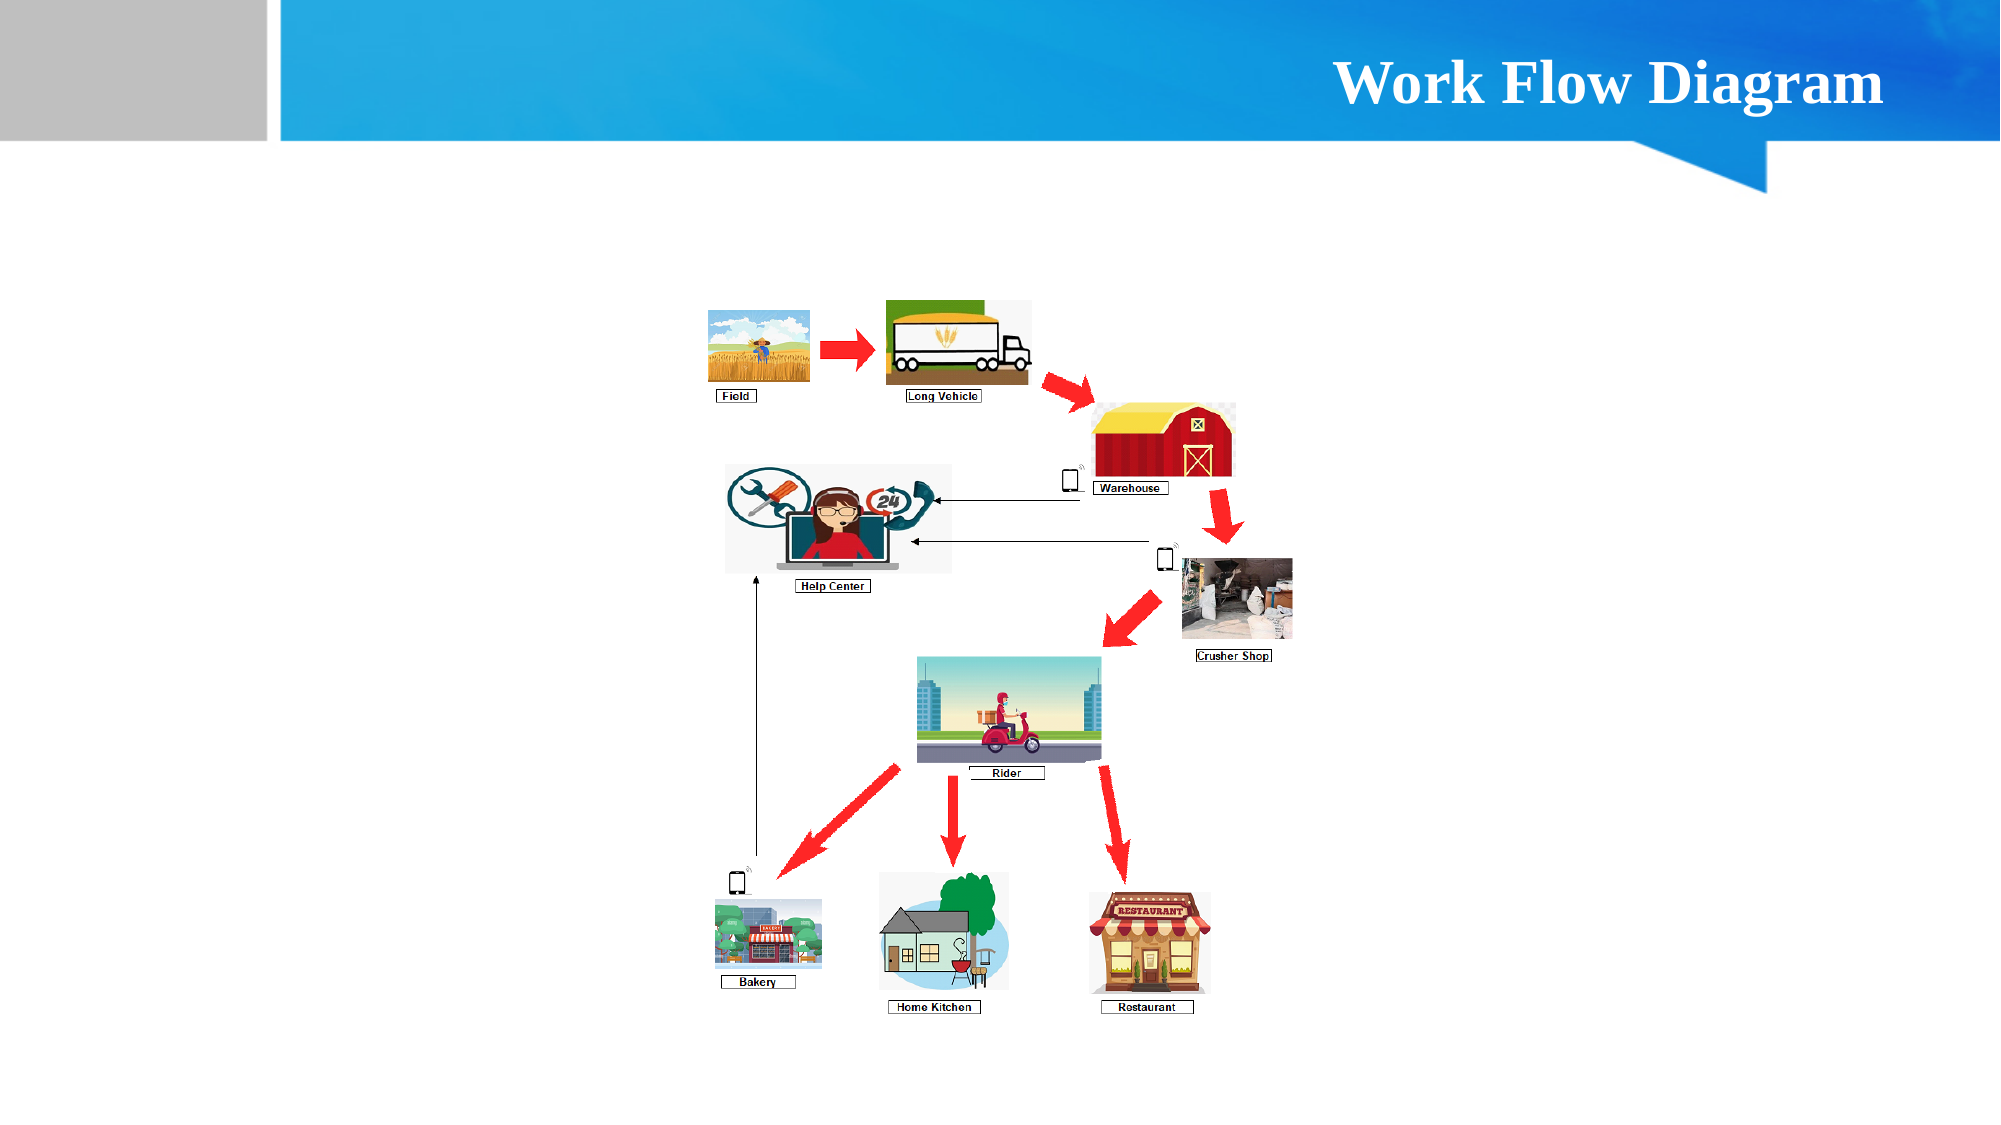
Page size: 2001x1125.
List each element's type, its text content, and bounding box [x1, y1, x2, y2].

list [707, 299, 1293, 1014]
picture [0, 0, 2000, 1125]
title Work Flow Diagram [99, 30, 1901, 127]
